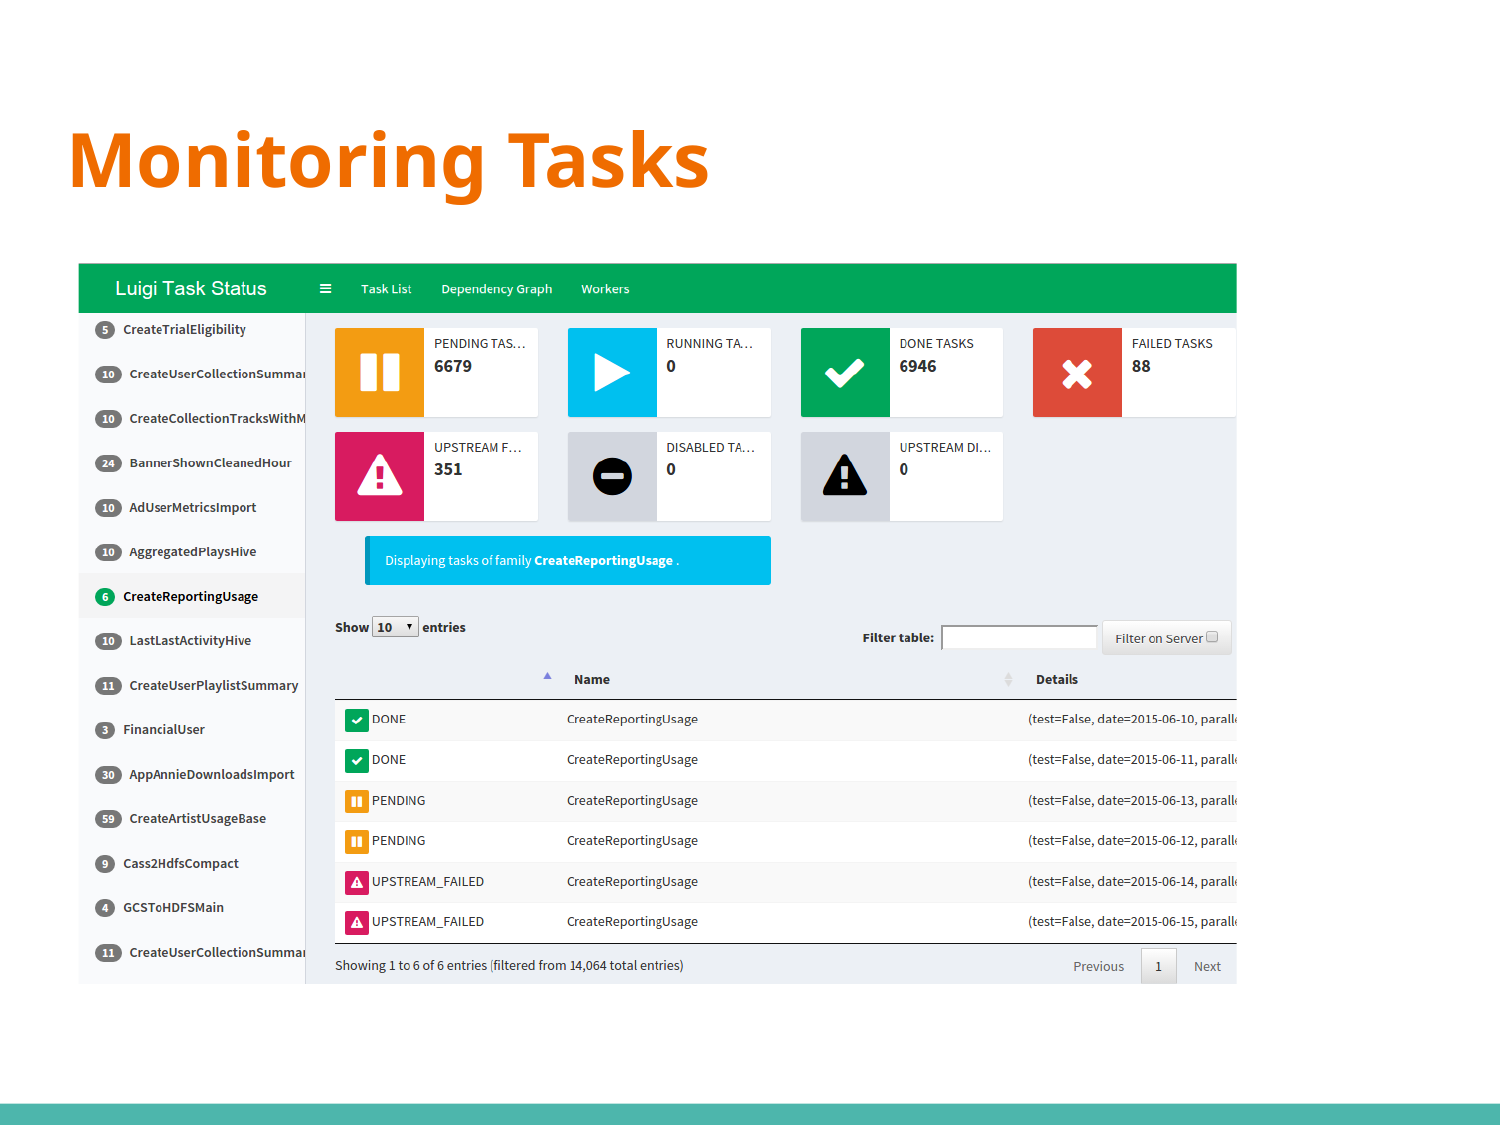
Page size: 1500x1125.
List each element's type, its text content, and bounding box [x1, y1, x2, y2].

picture [78, 263, 1237, 984]
title Monitoring Tasks [51, 97, 1449, 252]
